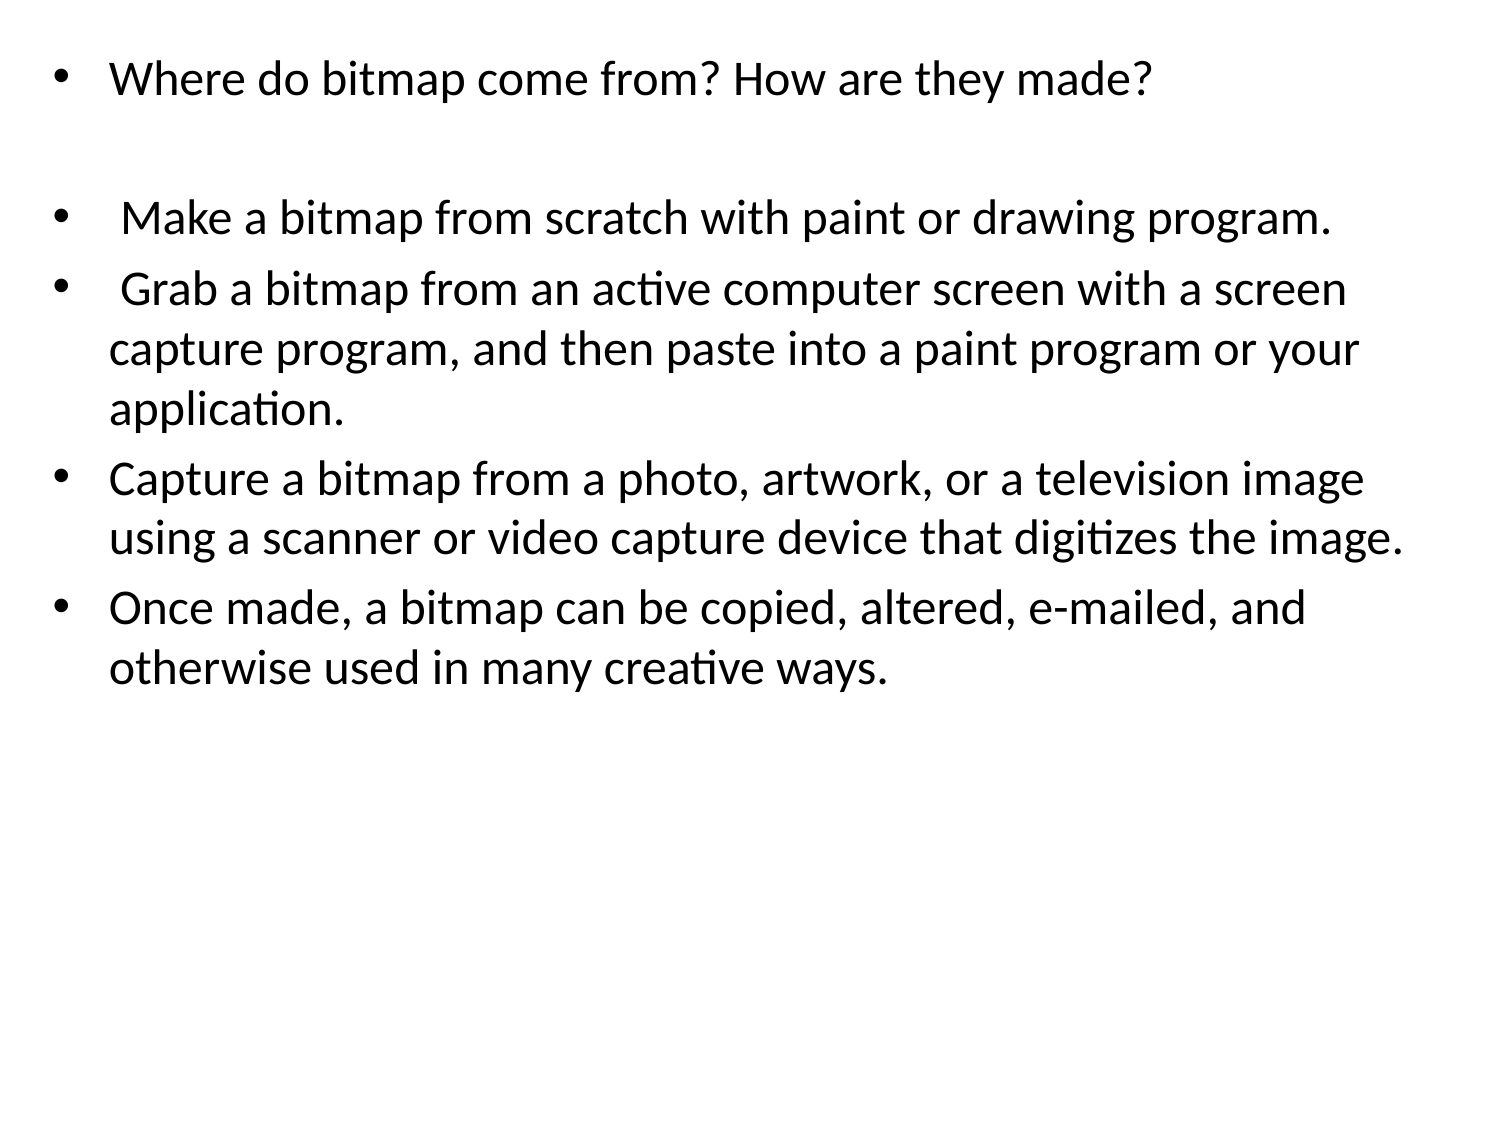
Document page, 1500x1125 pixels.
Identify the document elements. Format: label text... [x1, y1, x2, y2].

list Where do bitmap come from? How are they made? Make a bitmap from scratch with paint or drawing program. Grab a bitmap from an active computer screen with a screen capture program, and then paste into a paint program or your application. Capture a bitmap from a photo, artwork, or a television image using a scanner or video capture device that digitizes the image. Once made, a bitmap can be copied, altered, e-mailed, and otherwise used in many creative ways. [37, 37, 1463, 1088]
